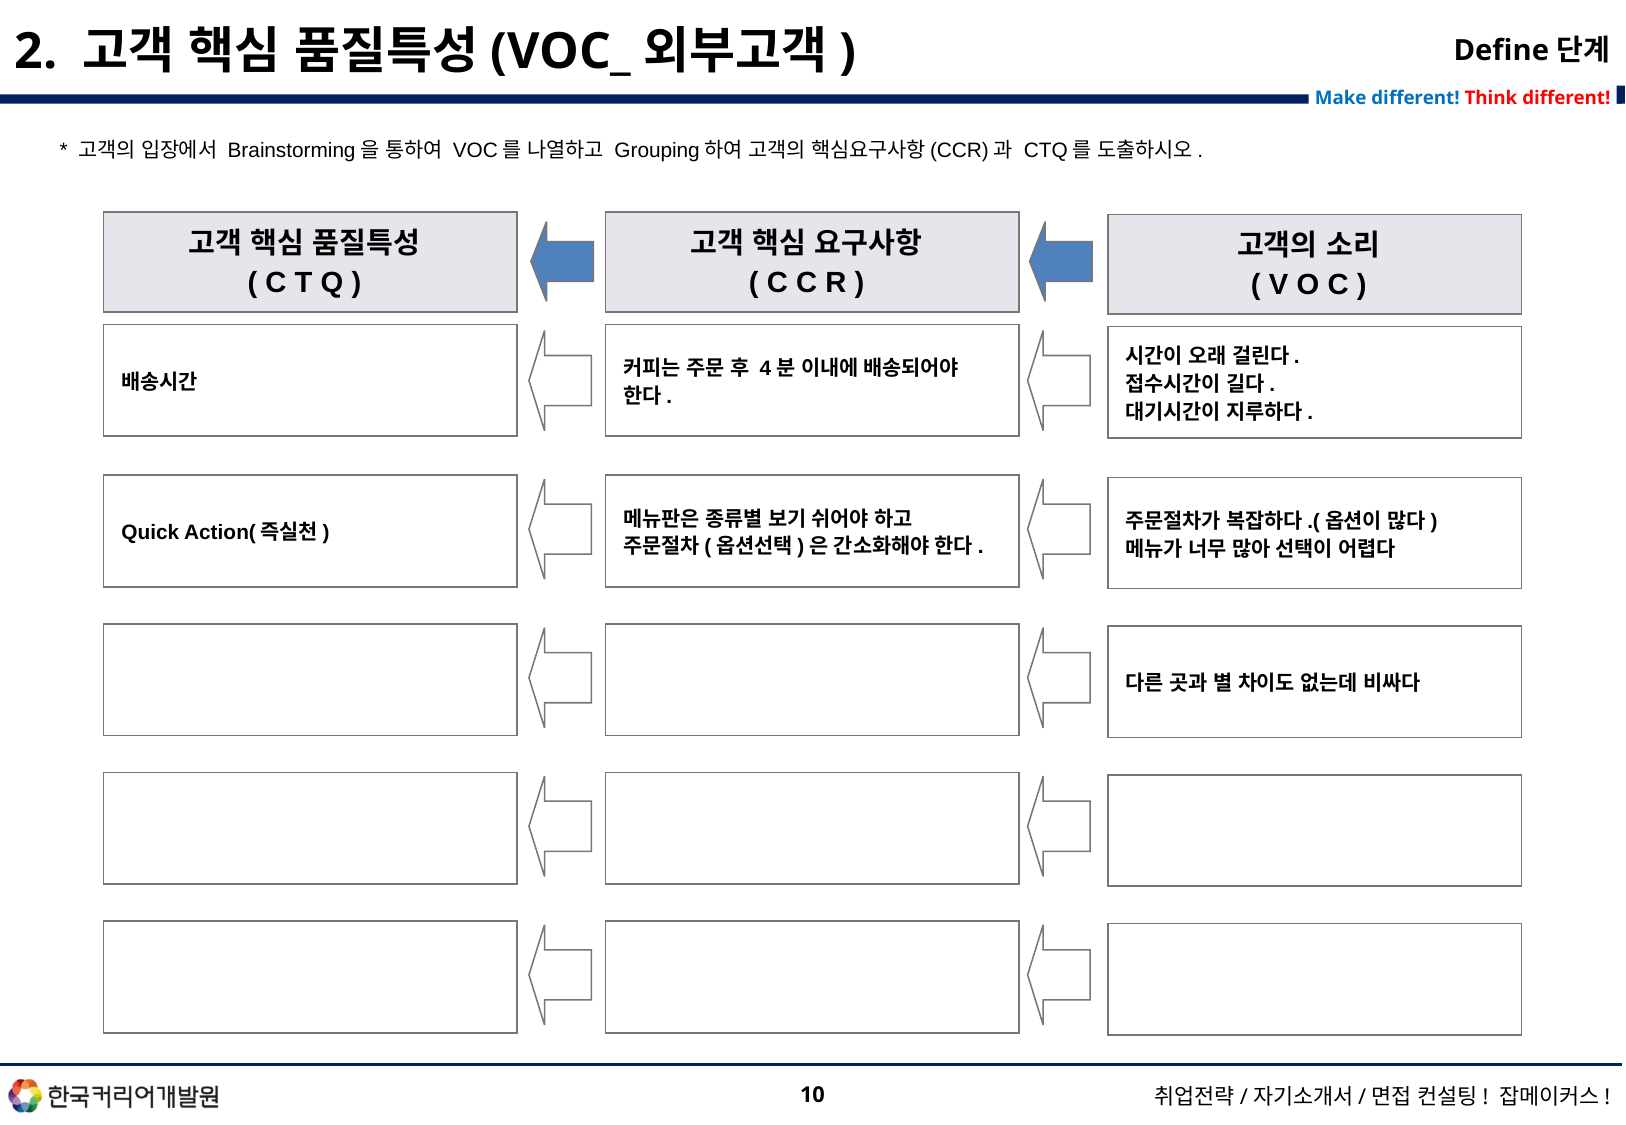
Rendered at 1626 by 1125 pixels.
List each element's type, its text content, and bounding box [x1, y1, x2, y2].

text_box [528, 627, 592, 728]
text_box Define단계 [811, 6, 1625, 91]
text_box [528, 479, 592, 580]
text_box [1027, 924, 1091, 1025]
text_box 다른 곳과 별 차이도 없는데 비싸다 [1107, 626, 1522, 738]
text_box [1027, 330, 1091, 431]
text_box Quick Action(즉실천) [103, 475, 518, 587]
text_box [528, 776, 592, 877]
text_box [530, 221, 594, 302]
text_box [103, 921, 518, 1033]
text_box 시간이 오래 걸린다. 접수시간이 길다. 대기시간이 지루하다. [1107, 326, 1522, 439]
text_box 메뉴판은 종류별 보기 쉬어야 하고 주문절차(옵션선택)은 간소화해야 한다. [605, 475, 1020, 587]
text_box [528, 924, 592, 1025]
text_box [103, 623, 518, 736]
picture [0, 1073, 225, 1119]
text_box [1027, 627, 1091, 728]
text_box [605, 623, 1020, 736]
text_box [528, 330, 592, 431]
text_box 고객 핵심 품질특성 ( C T Q ) [103, 212, 518, 313]
text_box 2. 고객 핵심 품질특성(VOC_외부고객) [0, 6, 811, 91]
text_box 배송시간 [103, 324, 518, 437]
text_box 고객 핵심 요구사항 ( C C R ) [605, 212, 1020, 313]
text_box 커피는 주문 후 4분 이내에 배송되어야 한다. [605, 324, 1020, 437]
text_box 주문절차가 복잡하다.(옵션이 많다) 메뉴가 너무 많아 선택이 어렵다 [1107, 477, 1522, 589]
text_box [1027, 776, 1091, 877]
text_box [1107, 774, 1522, 887]
text_box 고객의 소리 ( V O C ) [1107, 214, 1522, 315]
text_box [605, 921, 1020, 1033]
text_box [103, 772, 518, 885]
text_box * 고객의 입장에서 Brainstorming을 통하여 VOC를 나열하고 Grouping하여 고객의 핵심요구사항(CCR)과 CTQ를 도출하시오. [49, 131, 1219, 167]
text_box [1027, 479, 1091, 580]
text_box [1029, 221, 1093, 302]
text_box [605, 772, 1020, 885]
text_box [1107, 923, 1522, 1035]
